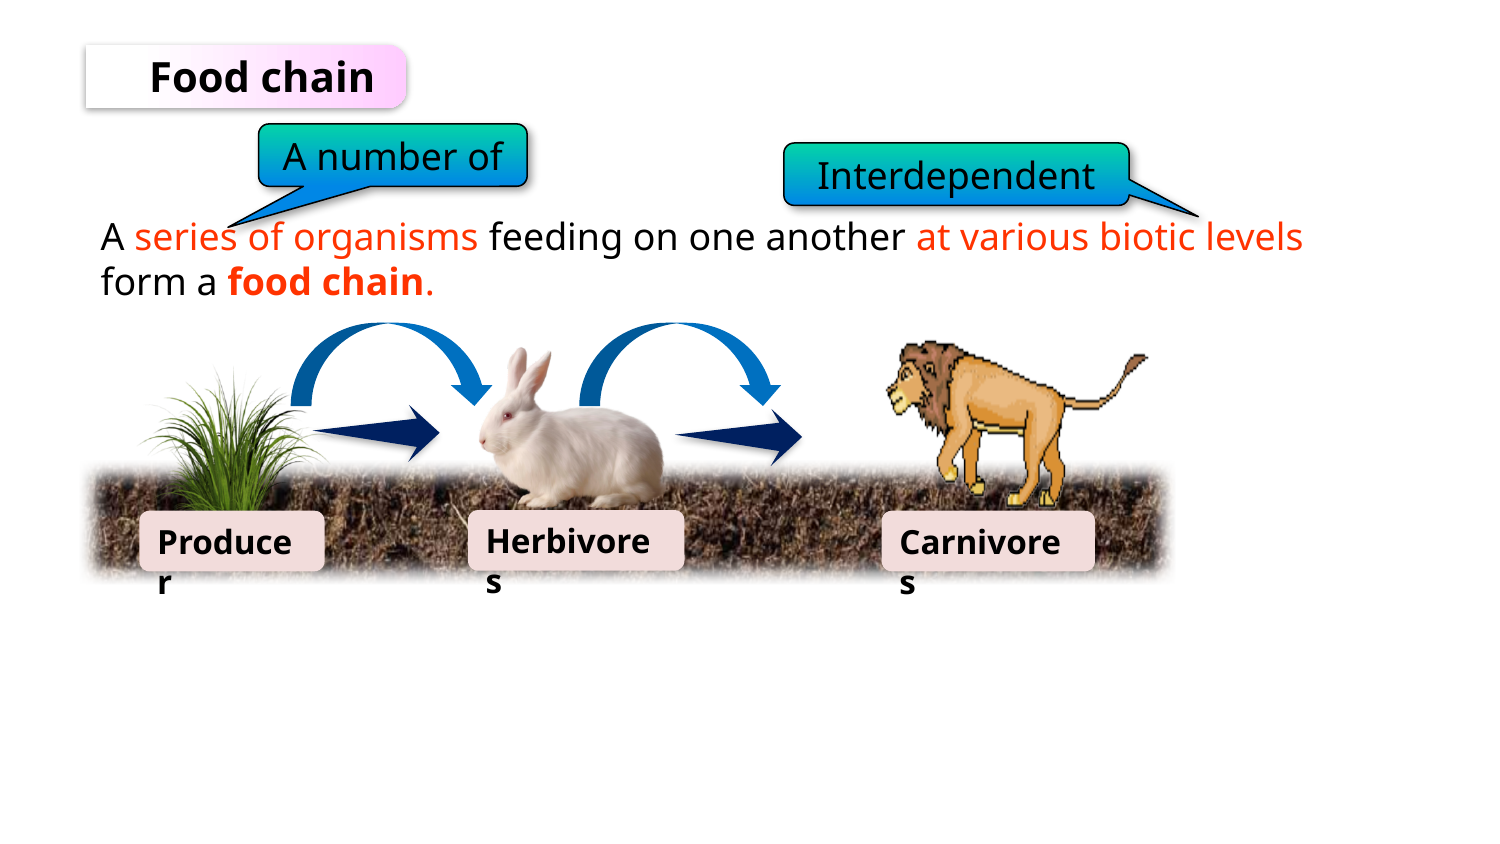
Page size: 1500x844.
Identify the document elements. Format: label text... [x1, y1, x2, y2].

text_box Food chain [134, 43, 391, 109]
text_box Interdependent [783, 142, 1200, 218]
text_box A number of [227, 123, 528, 229]
text_box [339, 403, 442, 458]
text_box [674, 407, 805, 458]
text_box [307, 320, 463, 396]
picture [78, 333, 1176, 585]
text_box [391, 44, 408, 109]
text_box A series of organisms feeding on one another at various biotic levels form a food chain. [85, 205, 1363, 311]
text_box [603, 320, 783, 409]
text_box [85, 44, 134, 109]
